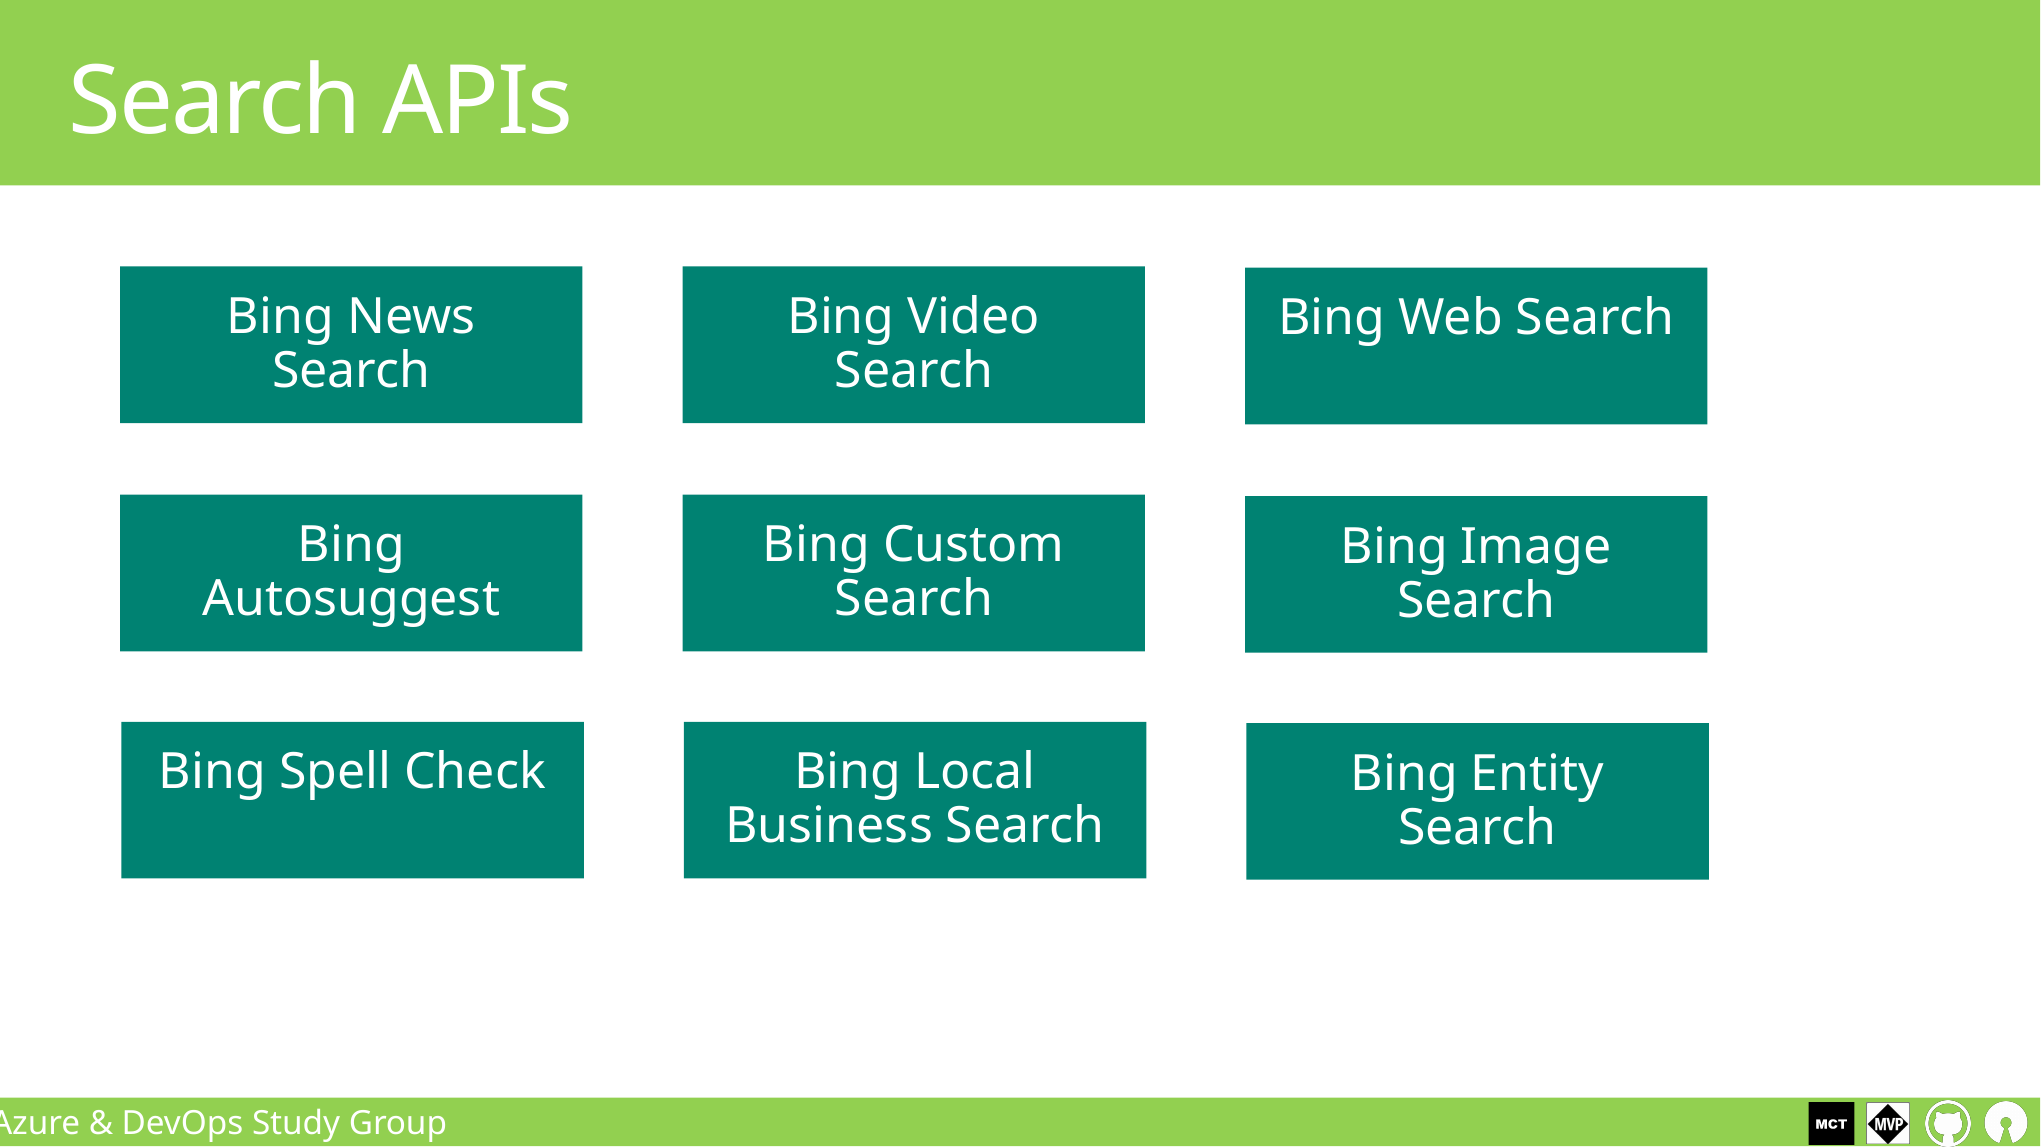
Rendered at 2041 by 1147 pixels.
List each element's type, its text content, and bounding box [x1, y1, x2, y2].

text_box Bing Autosuggest [120, 494, 583, 652]
text_box Bing Custom Search [682, 494, 1145, 652]
text_box Bing Web Search [1245, 267, 1708, 425]
picture [1925, 1100, 1971, 1147]
text_box Bing News Search [120, 266, 583, 424]
text_box Bing Spell Check [121, 721, 584, 879]
title Search APIs [45, 35, 1996, 186]
text_box Bing Image Search [1245, 496, 1708, 653]
picture [1866, 1102, 1910, 1144]
text_box Bing Entity Search [1246, 723, 1709, 880]
picture [1982, 1098, 2030, 1146]
text_box Bing Local Business Search [683, 721, 1147, 879]
text_box Bing Video Search [682, 266, 1145, 424]
